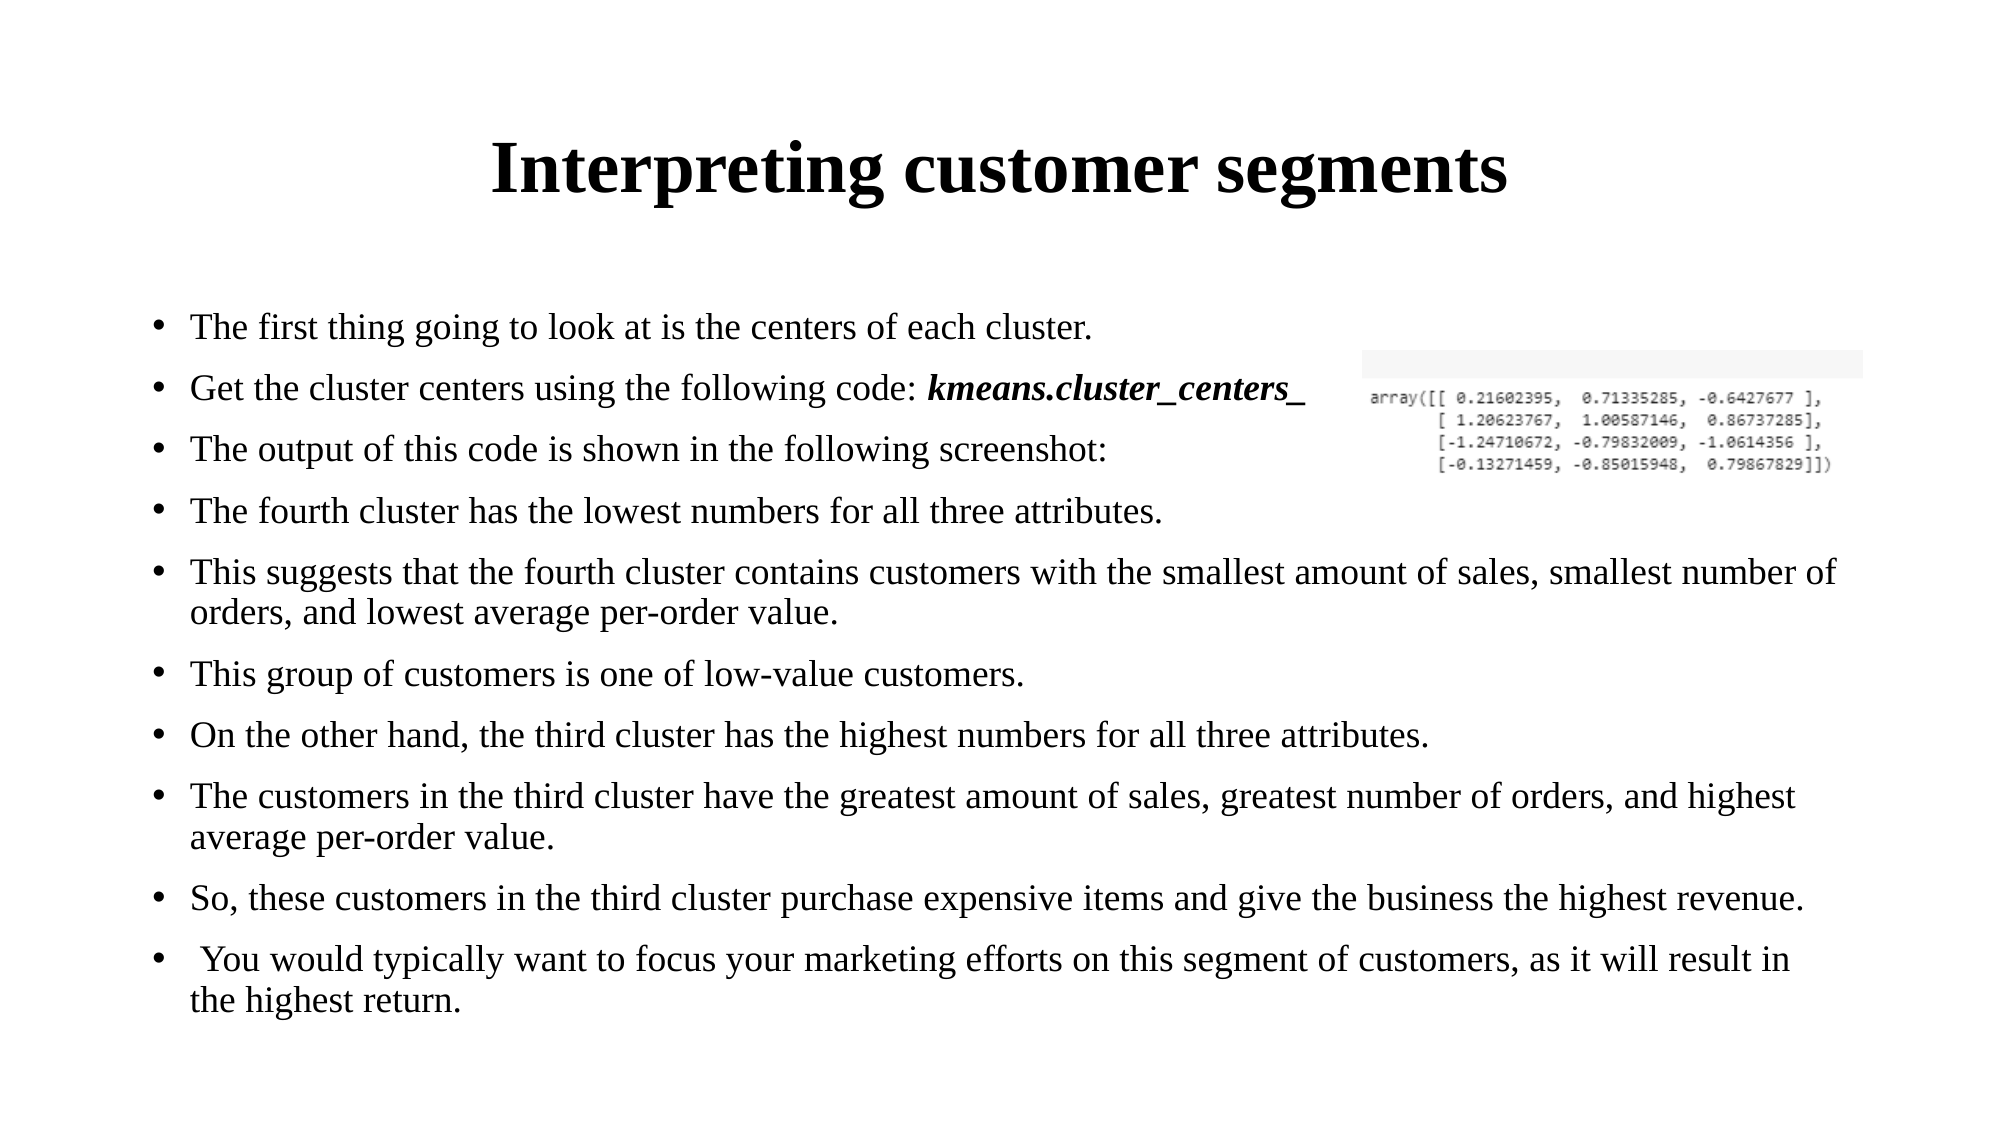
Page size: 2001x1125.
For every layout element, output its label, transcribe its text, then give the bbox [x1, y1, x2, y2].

title Interpreting customer segments [137, 59, 1863, 278]
list The first thing going to look at is the centers of each cluster. Get the cluster centers using the following code: kmeans.cluster_centers_ The output of this code is shown in the following screenshot: The fourth cluster has the lowest numbers for all three attributes. This suggests that the fourth cluster contains customers with the smallest amount of sales, smallest number of orders, and lowest average per-order value. This group of customers is one of low-value customers. On the other hand, the third cluster has the highest numbers for all three attributes. The customers in the third cluster have the greatest amount of sales, greatest number of orders, and highest average per-order value. So, these customers in the third cluster purchase expensive items and give the business the highest revenue. You would typically want to focus your marketing efforts on this segment of customers, as it will result in the highest return. [137, 299, 1863, 1014]
picture [1362, 350, 1863, 492]
